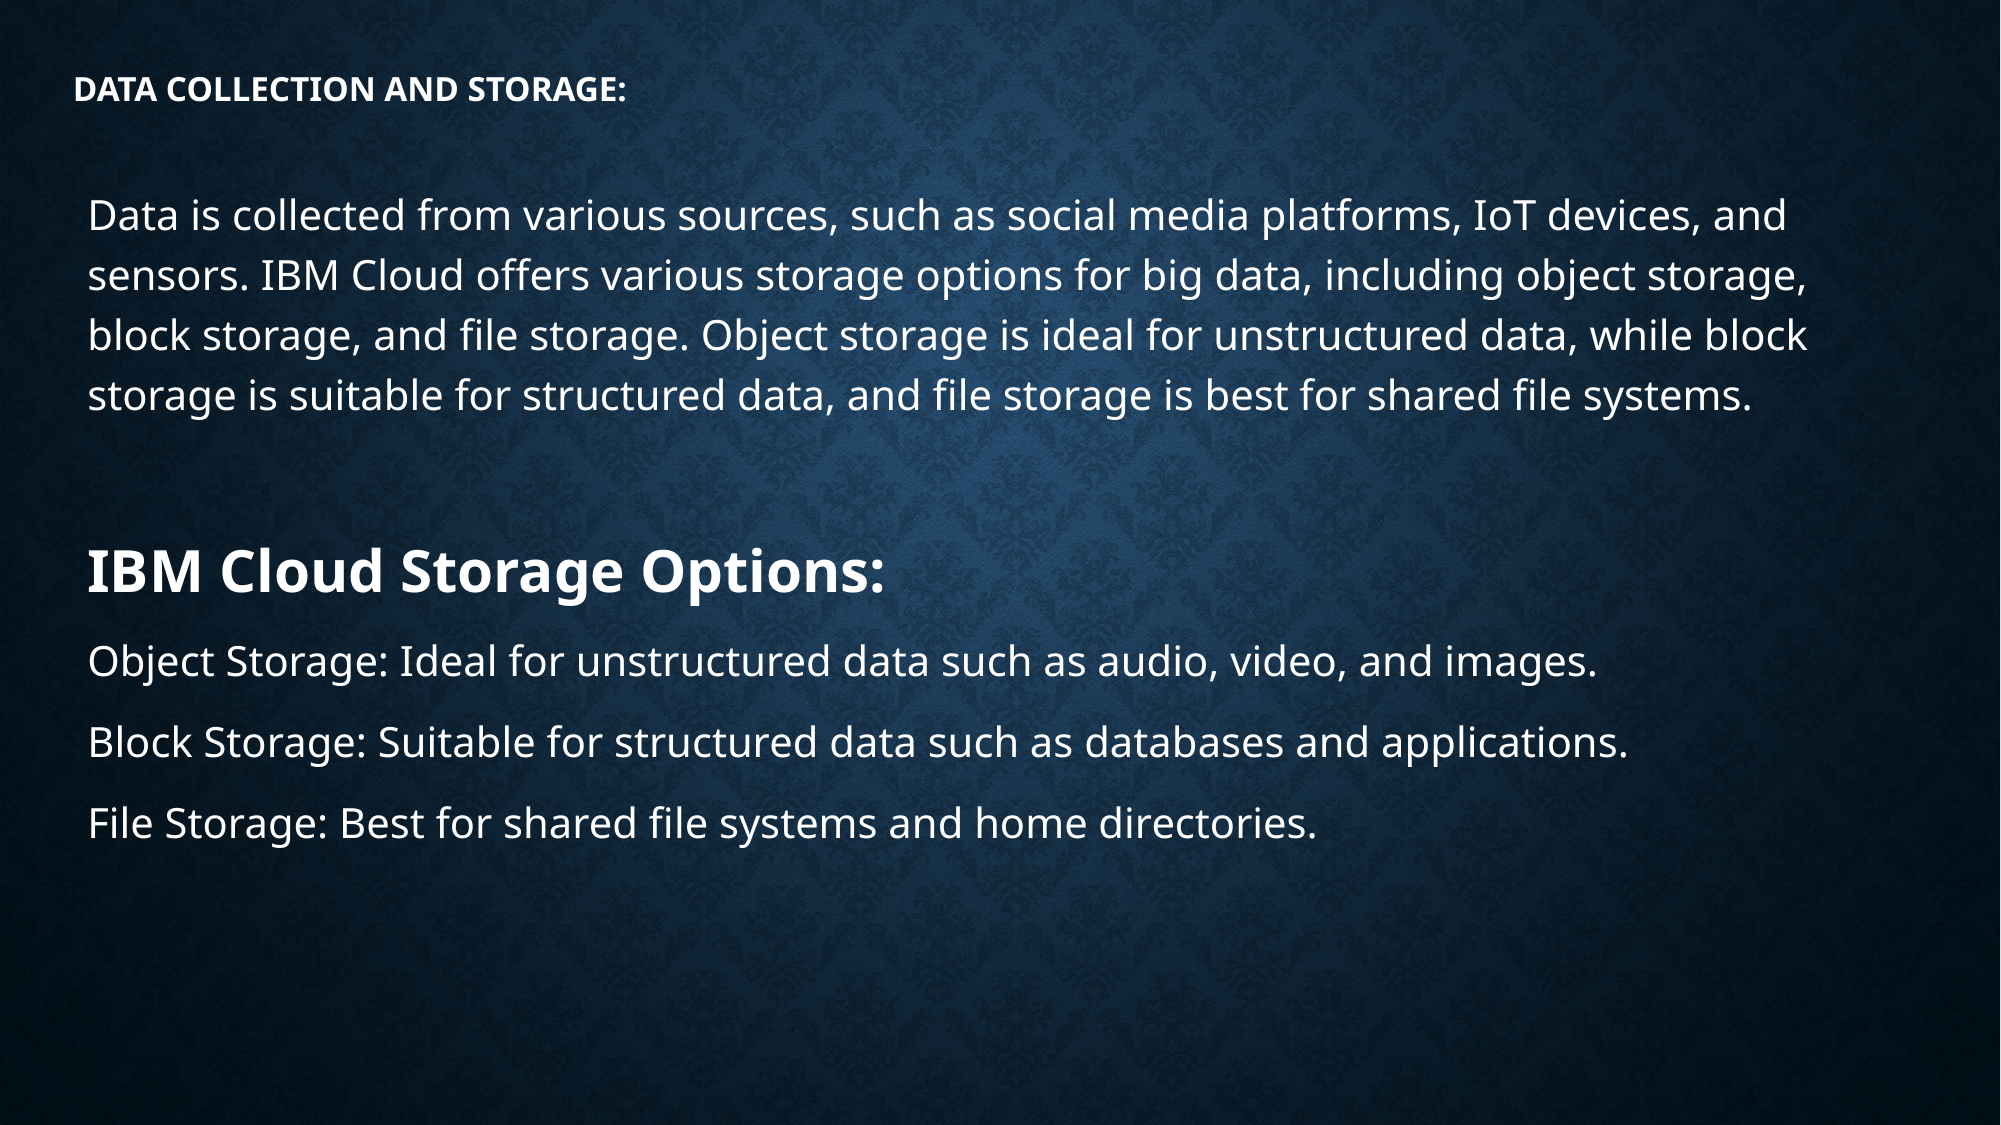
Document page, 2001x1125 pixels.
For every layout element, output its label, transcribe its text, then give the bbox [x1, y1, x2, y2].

title Data Collection and Storage: [57, 65, 1745, 157]
list Data is collected from various sources, such as social media platforms, IoT devices, and sensors. IBM Cloud offers various storage options for big data, including object storage, block storage, and file storage. Object storage is ideal for unstructured data, while block storage is suitable for structured data, and file storage is best for shared file systems. IBM Cloud Storage Options: Object Storage: Ideal for unstructured data such as audio, video, and images. Block Storage: Suitable for structured data such as databases and applications. File Storage: Best for shared file systems and home directories. [72, 171, 1836, 954]
